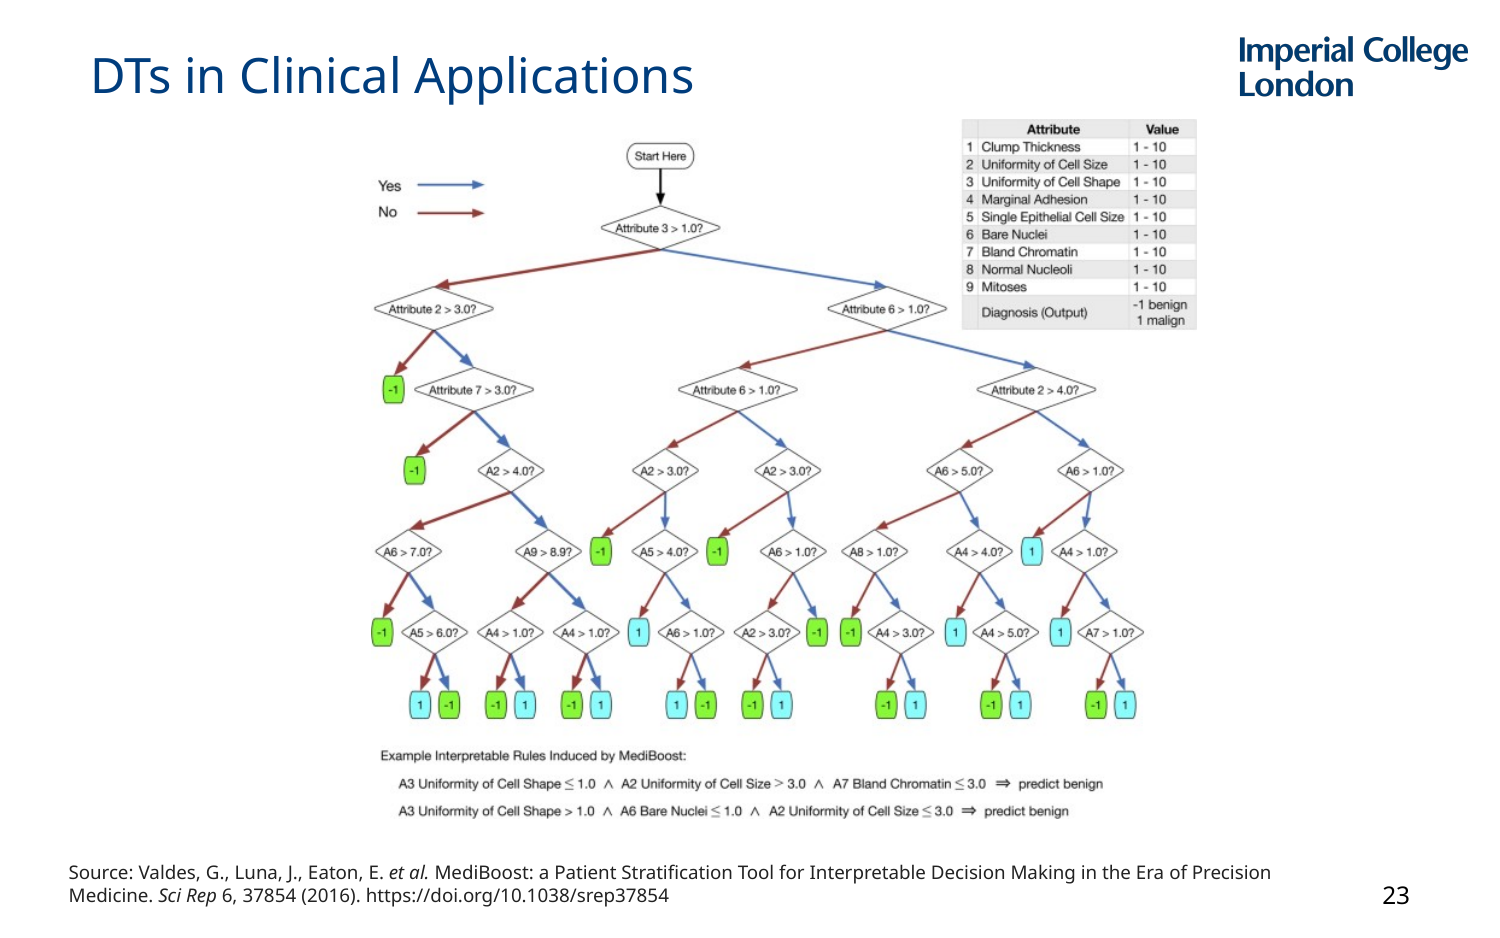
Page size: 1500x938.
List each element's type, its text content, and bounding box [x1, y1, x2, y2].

text_box Source: Valdes, G., Luna, J., Eaton, E. et al. MediBoost: a Patient Stratification Tool for Interpretable Decision Making in the Era of Precision Medicine. Sci Rep 6, 37854 (2016). https://doi.org/10.1038/srep37854 [54, 853, 1389, 914]
title DTs in Clinical Applications [75, 0, 1425, 153]
picture [371, 118, 1197, 819]
slide_number 23 [1074, 872, 1426, 920]
picture [1425, 18, 1486, 114]
